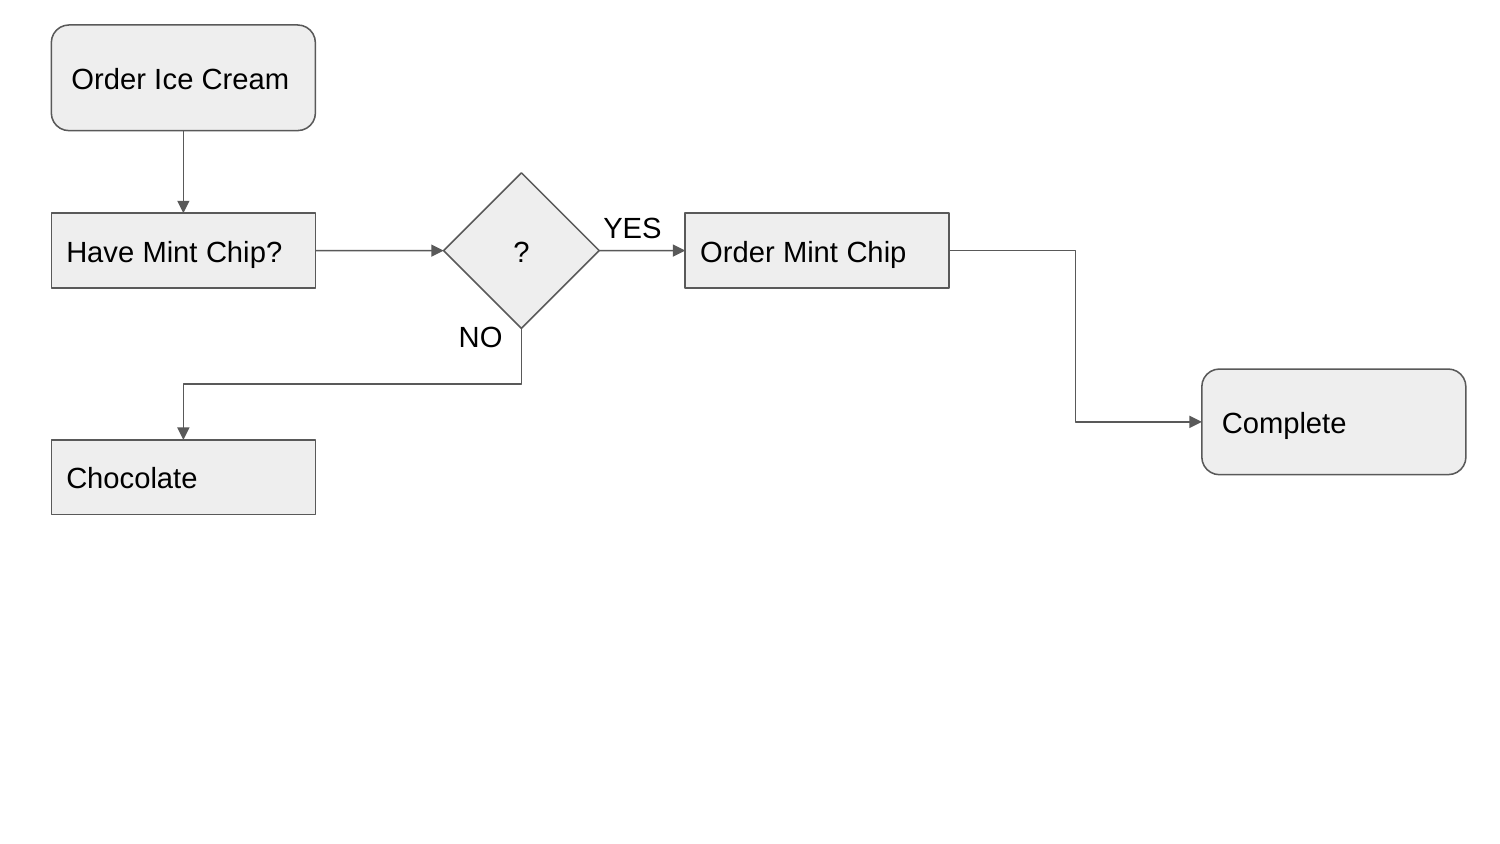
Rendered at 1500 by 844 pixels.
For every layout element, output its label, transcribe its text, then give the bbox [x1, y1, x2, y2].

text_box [296, 214, 409, 554]
text_box Complete [1201, 369, 1466, 475]
text_box YES [588, 194, 696, 260]
text_box NO [443, 303, 538, 369]
text_box Have Mint Chip? [51, 213, 297, 288]
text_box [949, 250, 1203, 423]
text_box Chocolate [51, 439, 291, 515]
text_box Order Mint Chip [685, 213, 950, 288]
text_box ? [444, 172, 590, 312]
text_box Order Ice Cream [51, 24, 316, 131]
